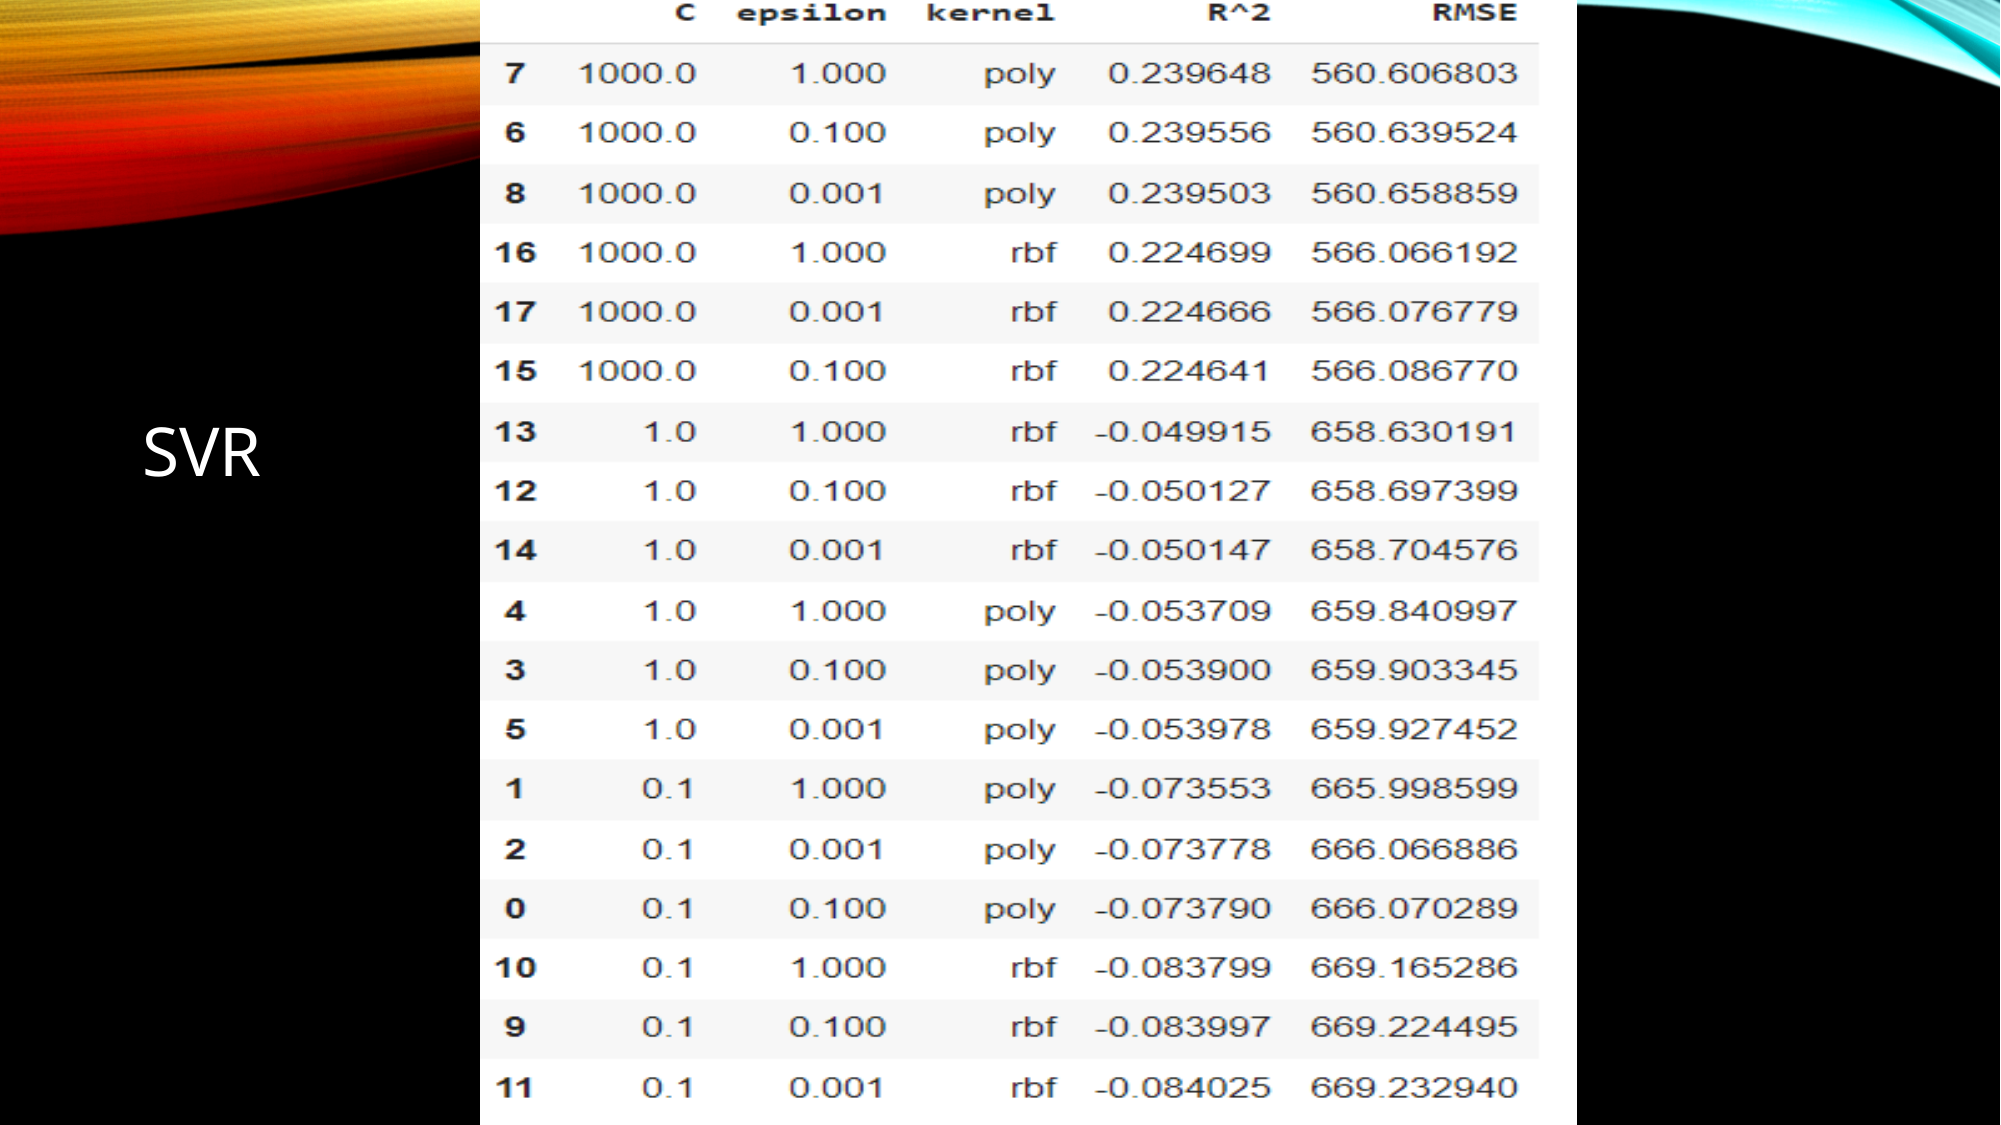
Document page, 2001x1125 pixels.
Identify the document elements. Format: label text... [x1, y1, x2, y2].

title SVR [36, 410, 277, 499]
picture [0, 0, 2000, 1125]
